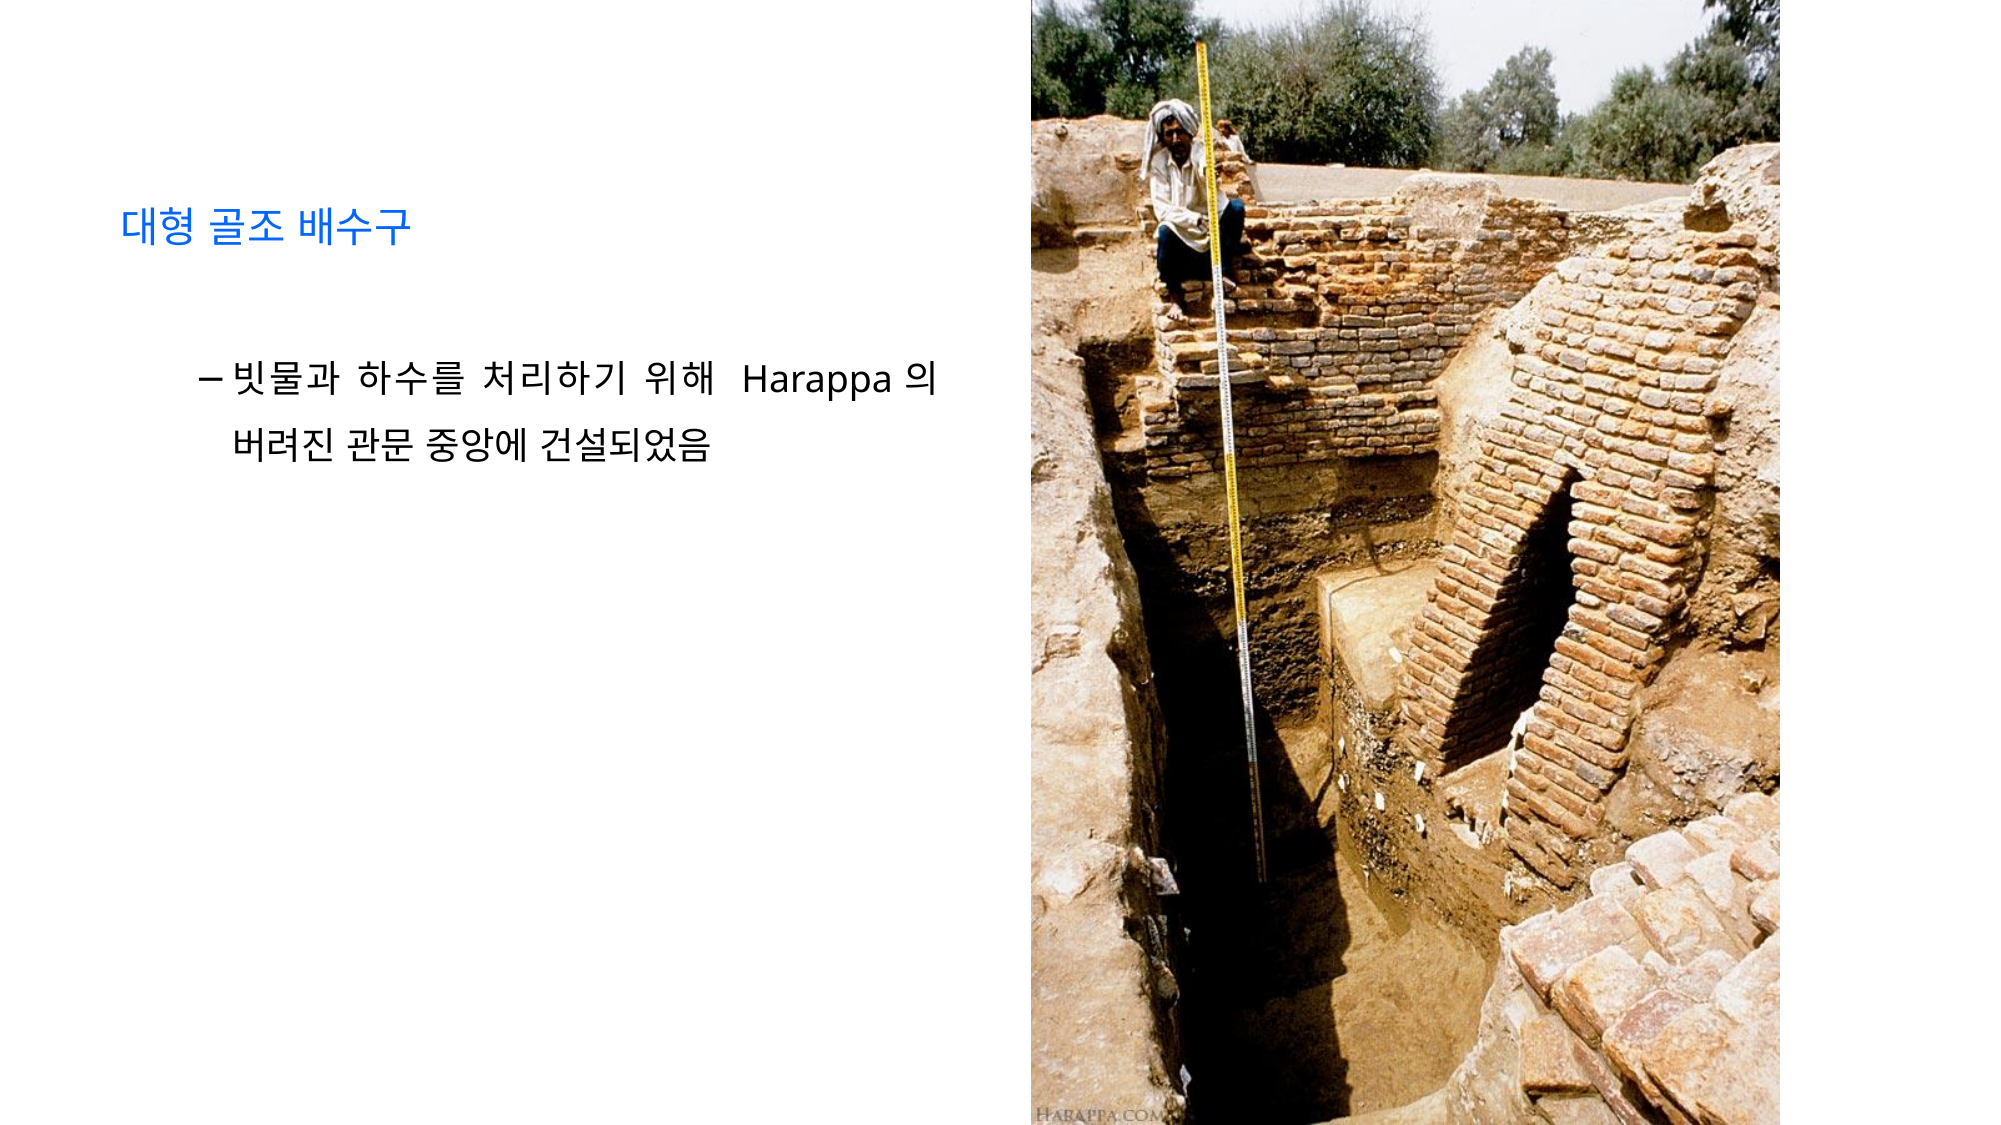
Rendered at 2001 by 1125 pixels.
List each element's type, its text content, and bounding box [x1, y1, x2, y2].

picture [1031, 0, 1780, 1125]
list 대형 골조 배수구 빗물과 하수를 처리하기 위해 Harappa의 버려진 관문 중앙에 건설되었음 [105, 199, 955, 1024]
